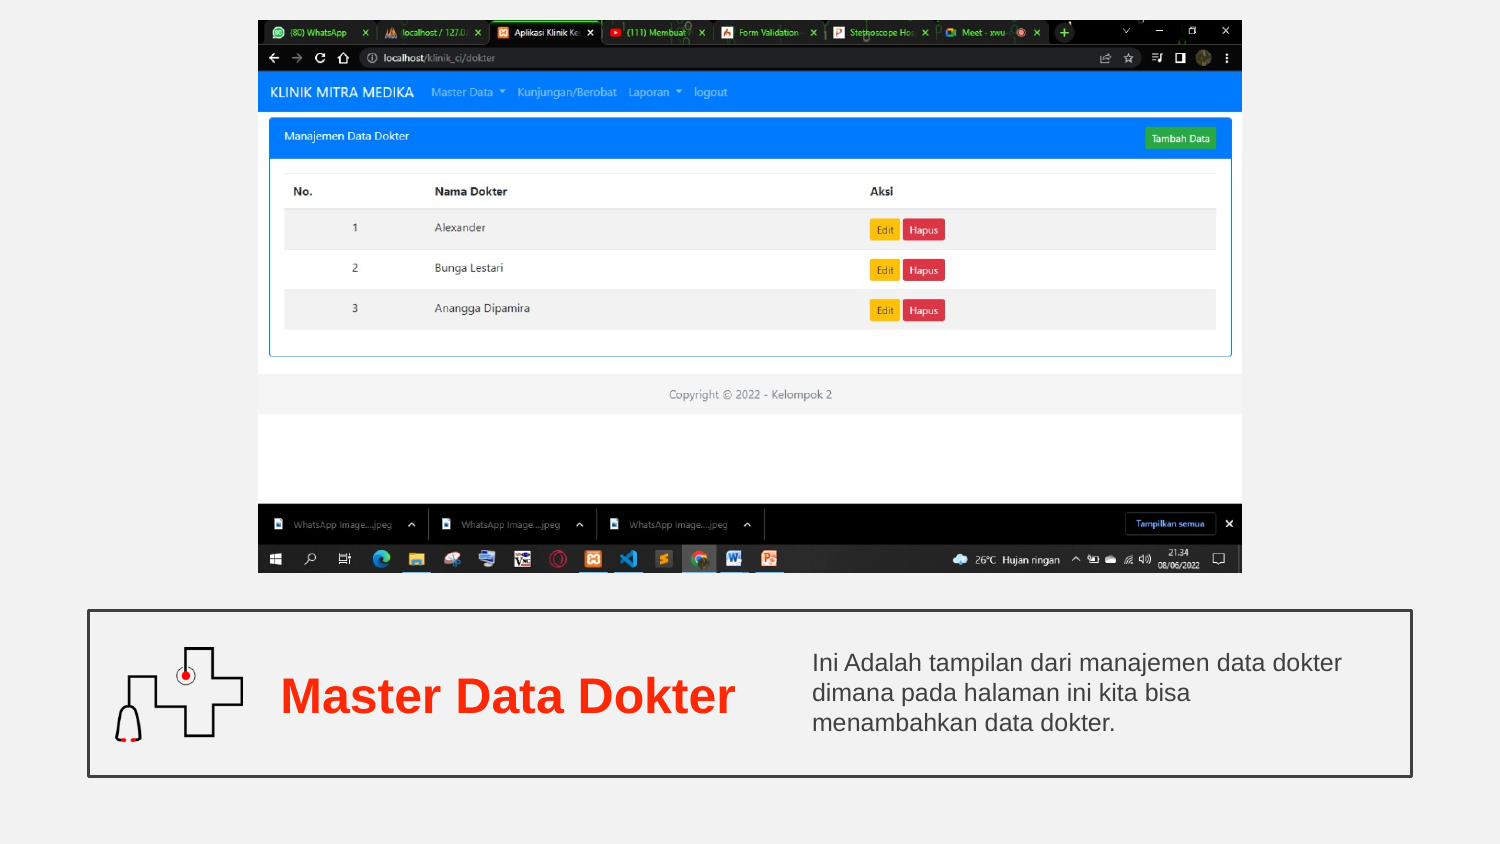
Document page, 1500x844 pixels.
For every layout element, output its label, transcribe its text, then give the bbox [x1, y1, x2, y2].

list Master Data Dokter [265, 646, 797, 741]
text_box Ini Adalah tampilan dari manajemen data dokter dimana pada halaman ini kita bisa menambahkan data dokter. [797, 638, 1365, 744]
picture [258, 19, 1242, 573]
picture [115, 647, 243, 742]
